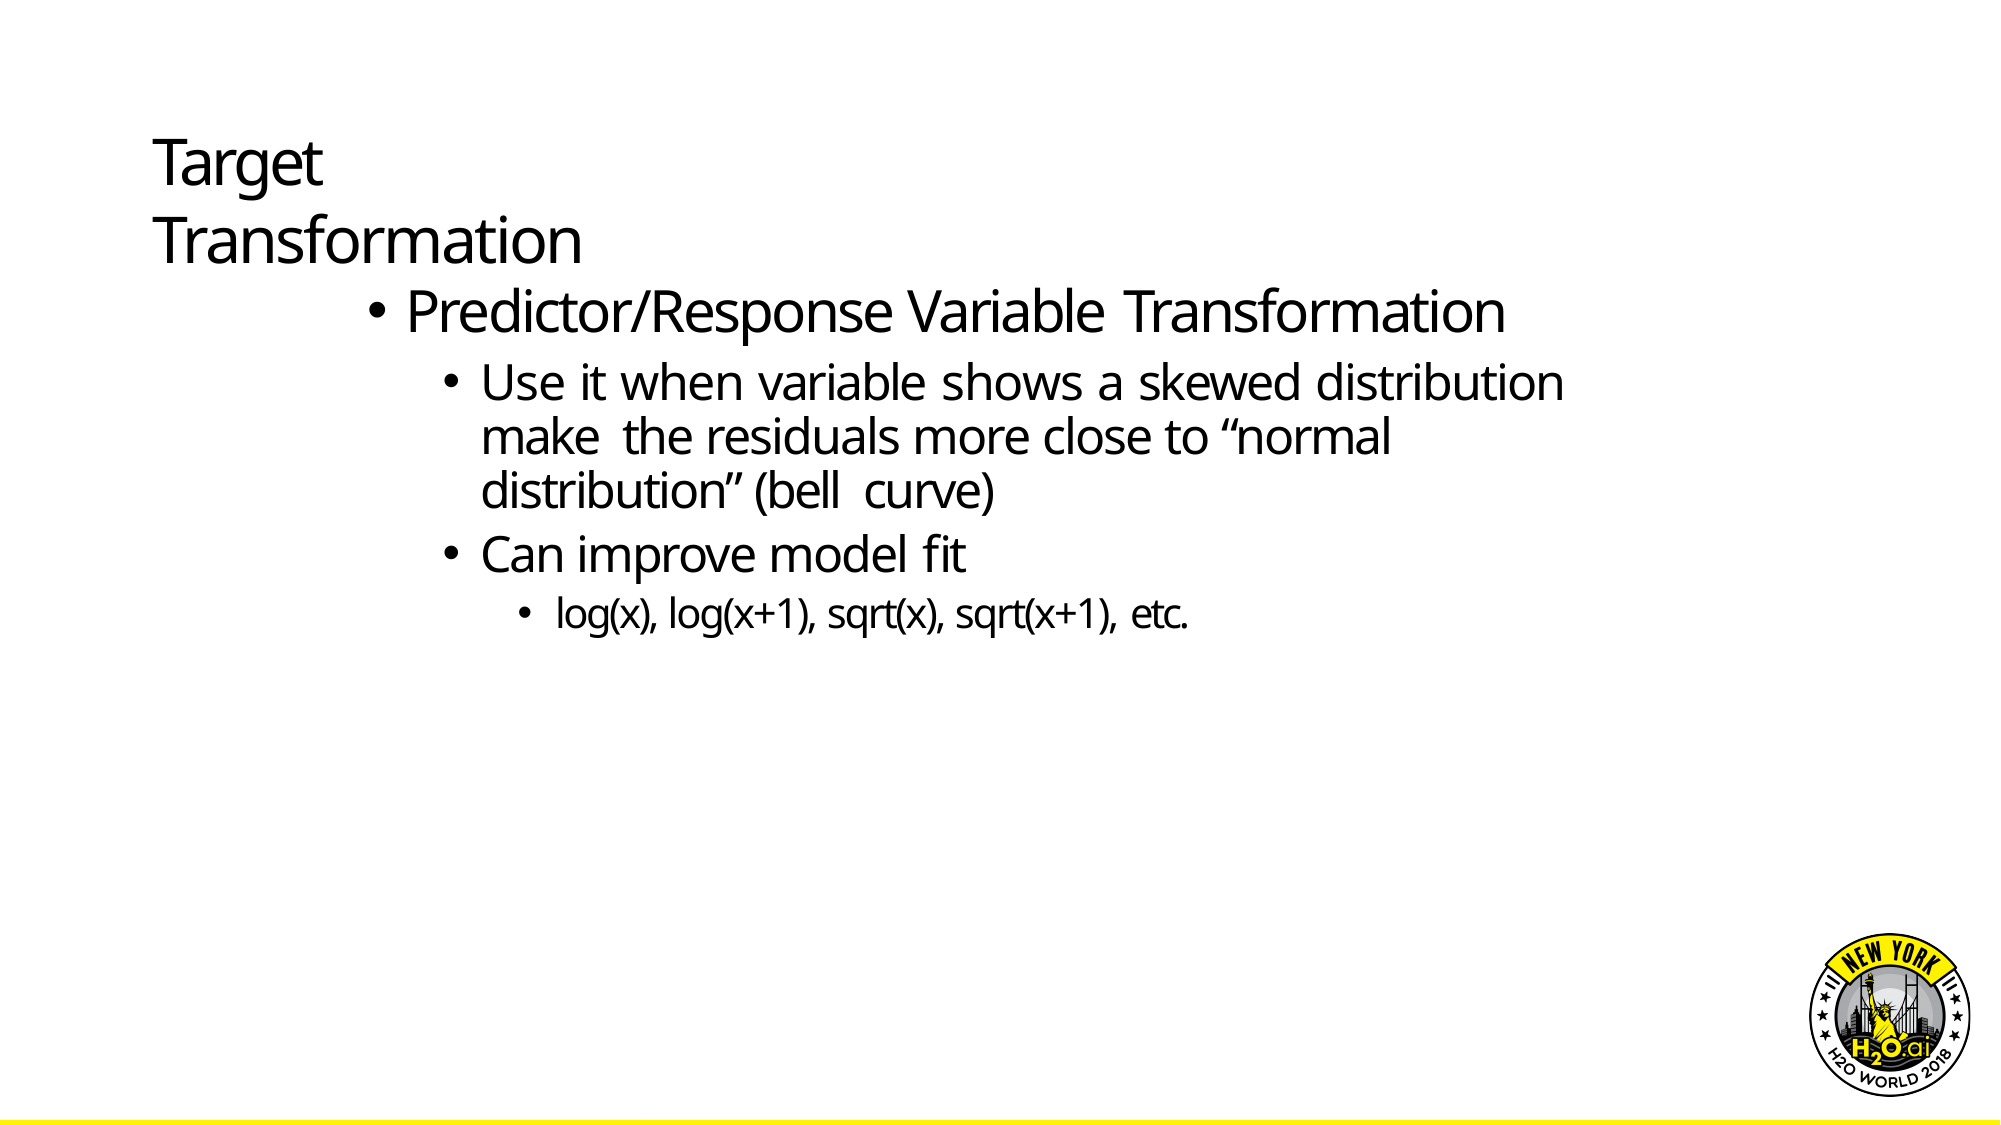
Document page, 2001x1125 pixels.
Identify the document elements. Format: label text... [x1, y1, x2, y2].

picture [1809, 933, 1971, 1097]
text_box Predictor/Response Variable Transformation Use it when variable shows a skewed distribution make the residuals more close to “normal distribution” (bell curve) Can improve model fit log(x), log(x+1), sqrt(x), sqrt(x+1), etc. [365, 266, 1600, 637]
title Target Transformation [150, 118, 743, 310]
